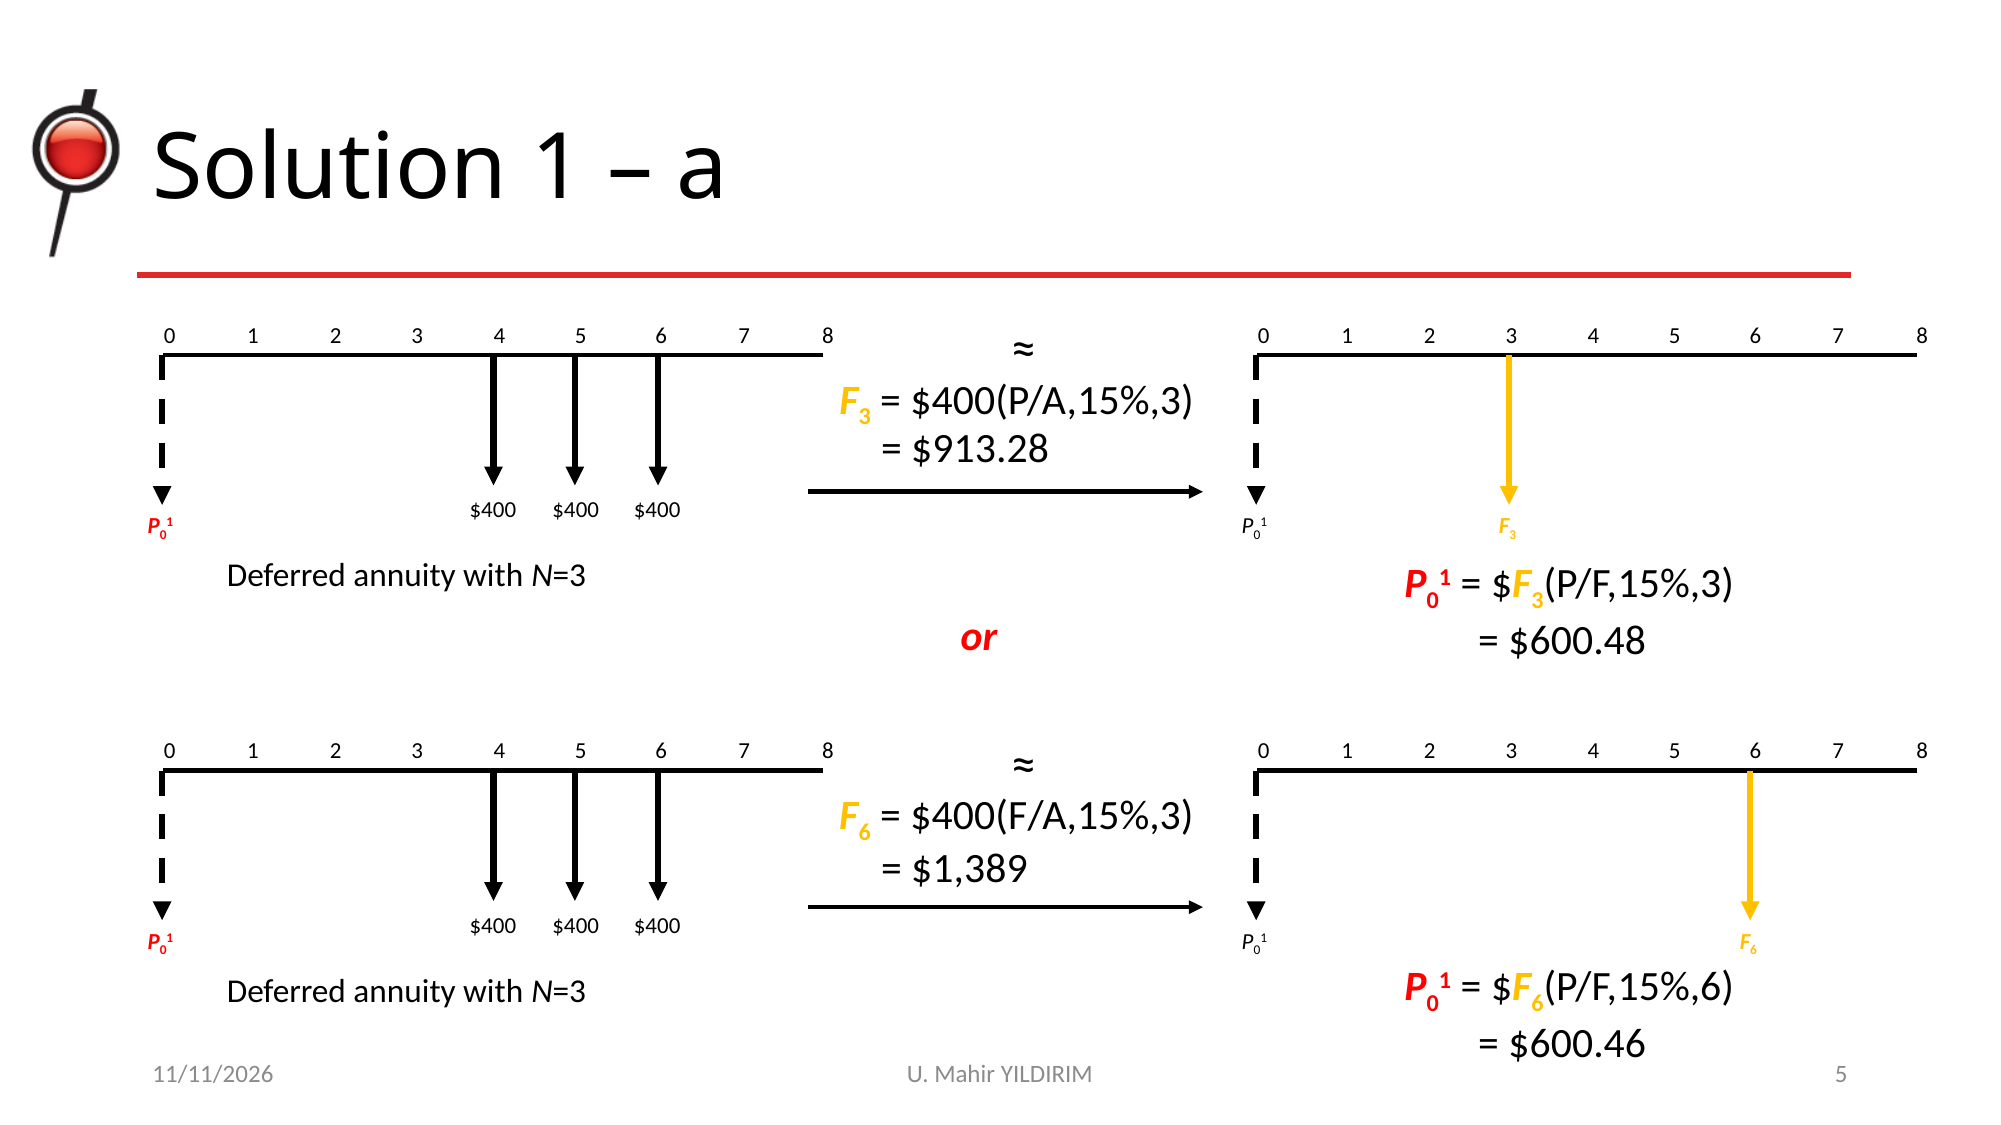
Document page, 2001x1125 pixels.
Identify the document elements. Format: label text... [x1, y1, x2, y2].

title Solution 1 – a [137, 59, 1863, 278]
text_box 6 [641, 728, 671, 770]
text_box 4 [479, 312, 509, 355]
text_box $400 [441, 902, 524, 946]
text_box $400 [605, 902, 709, 946]
text_box = $1,389 [866, 833, 1043, 899]
text_box 7 [1818, 312, 1848, 355]
text_box $400 [524, 902, 605, 946]
text_box 2 [1409, 728, 1439, 770]
text_box 6 [1735, 728, 1765, 770]
text_box $400 [441, 487, 524, 530]
text_box 0 [1243, 312, 1273, 356]
text_box 0 [149, 728, 179, 771]
text_box 1 [1327, 312, 1356, 355]
text_box 8 [807, 312, 837, 356]
text_box Deferred annuity with N=3 [212, 961, 663, 1017]
text_box 2 [315, 312, 345, 355]
text_box ≈ [997, 723, 1052, 799]
text_box 2 [1409, 312, 1439, 355]
text_box P01 [1202, 503, 1307, 550]
text_box F3 = $400(P/A,15%,3) [824, 365, 1209, 437]
text_box 3 [397, 312, 427, 355]
text_box 4 [1573, 728, 1603, 770]
text_box 1 [232, 312, 262, 355]
text_box 5 [1654, 312, 1684, 355]
text_box 4 [1573, 312, 1603, 355]
text_box 5 [560, 728, 590, 770]
text_box 0 [149, 312, 179, 356]
text_box 1 [1327, 728, 1356, 770]
text_box P01 [1202, 918, 1307, 965]
text_box 5 [560, 312, 590, 355]
text_box P01 = $F3(P/F,15%,3) = $600.48 [1389, 548, 1931, 671]
text_box 3 [1491, 312, 1521, 355]
text_box 0 [1243, 728, 1273, 771]
text_box P01 [108, 503, 212, 550]
text_box $400 [524, 487, 605, 530]
text_box or [945, 601, 1013, 667]
text_box 4 [479, 728, 509, 770]
text_box Deferred annuity with N=3 [212, 546, 663, 601]
text_box = $913.28 [866, 413, 1065, 478]
text_box F3 [1455, 503, 1559, 548]
text_box 8 [1901, 312, 1931, 356]
text_box 5 [1654, 728, 1684, 770]
text_box 3 [397, 728, 427, 770]
text_box 6 [641, 312, 671, 355]
text_box F6 [1696, 918, 1801, 951]
text_box ≈ [997, 308, 1052, 383]
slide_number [137, 1042, 588, 1103]
text_box P01 [108, 918, 212, 965]
text_box F6 = $400(F/A,15%,3) [824, 780, 1209, 853]
footer U. Mahir YILDIRIM [662, 1042, 1338, 1103]
text_box 3 [1491, 728, 1521, 770]
text_box $400 [605, 487, 709, 530]
picture [9, 69, 137, 268]
text_box P01 = $F6(P/F,15%,6) = $600.46 [1389, 951, 1931, 1074]
text_box 8 [807, 728, 837, 771]
text_box 2 [315, 728, 345, 770]
text_box 7 [724, 728, 754, 770]
text_box 7 [724, 312, 754, 355]
slide_number 5 [1412, 1074, 1863, 1103]
text_box 1 [232, 728, 262, 770]
text_box 8 [1901, 728, 1931, 771]
text_box 7 [1818, 728, 1848, 770]
text_box 6 [1735, 312, 1765, 355]
